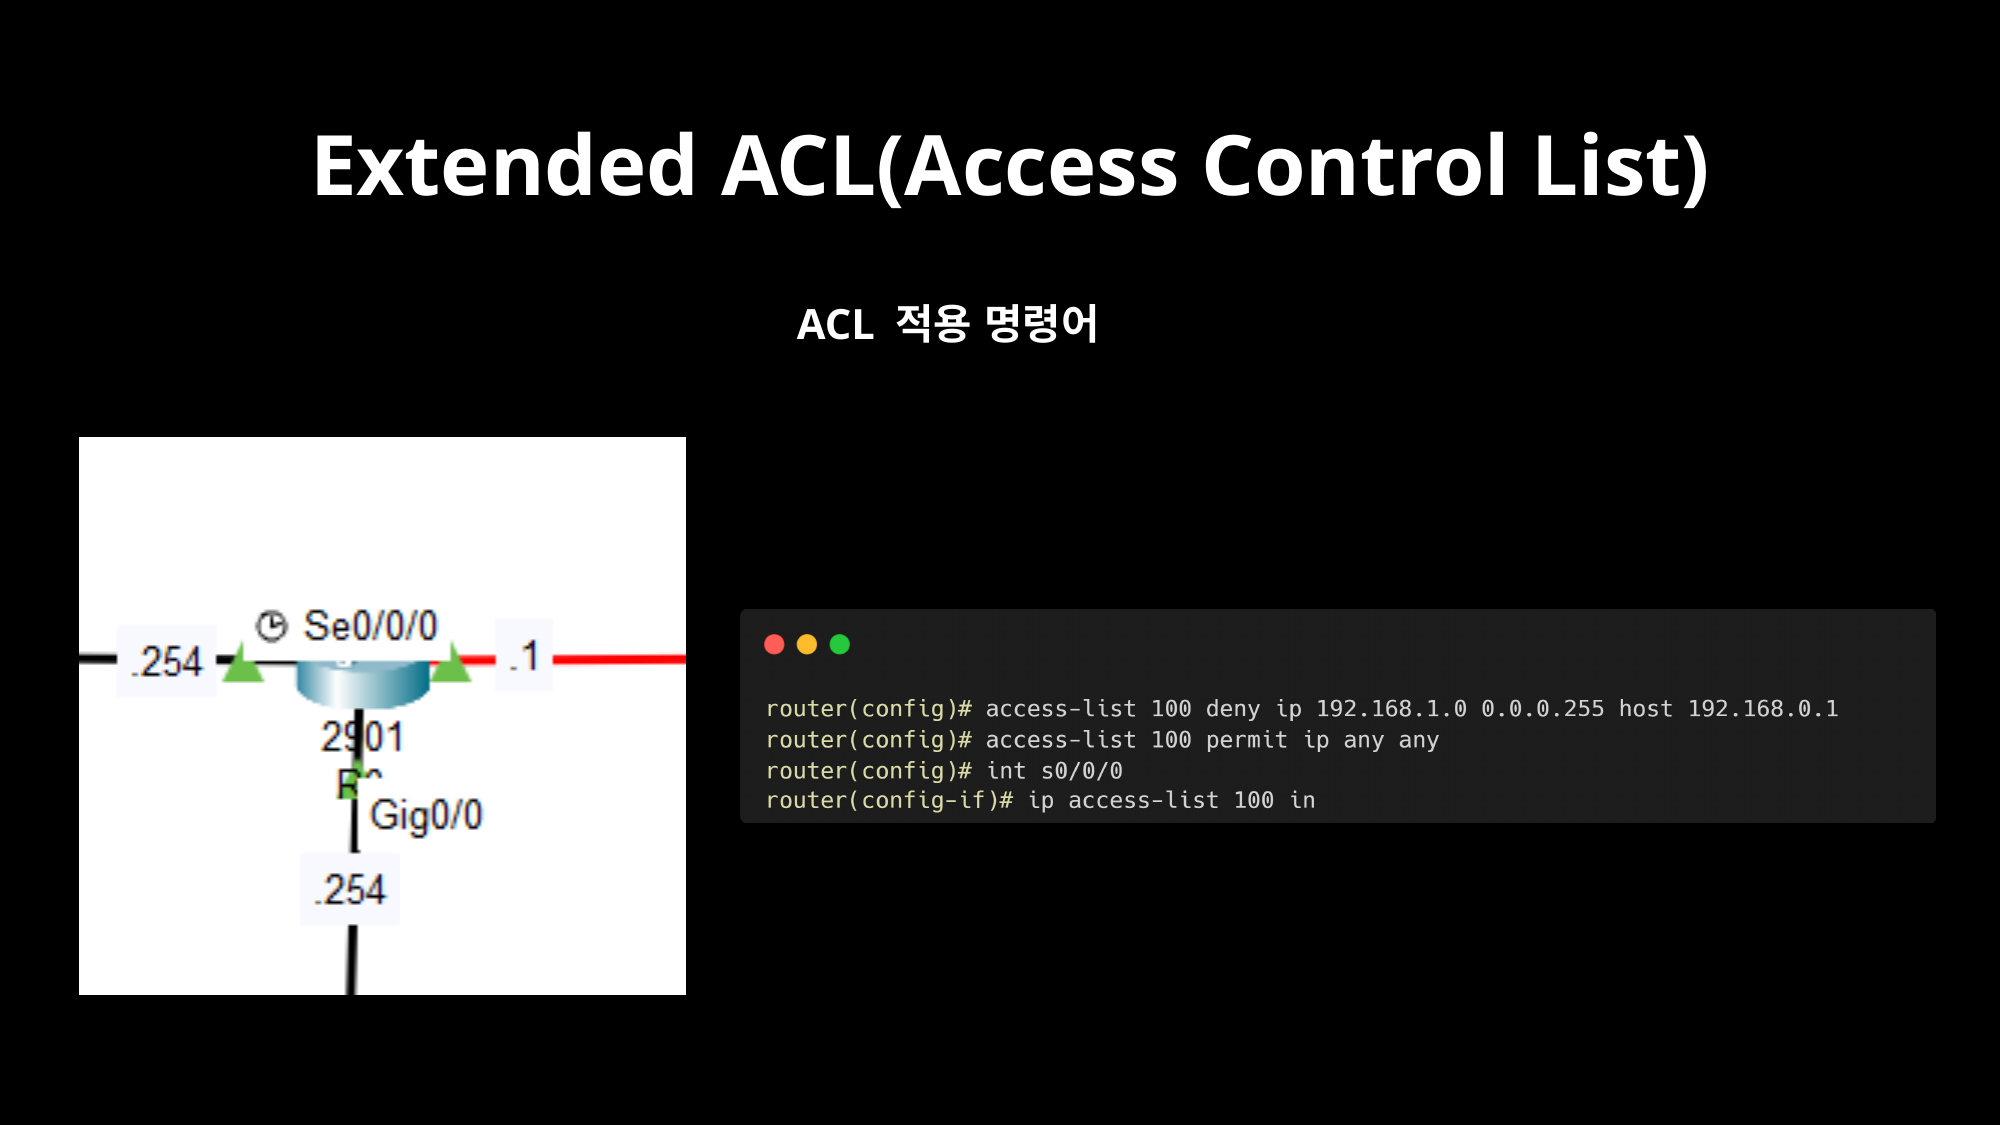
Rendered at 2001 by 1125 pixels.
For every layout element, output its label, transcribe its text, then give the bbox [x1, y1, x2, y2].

list ACL 적용 명령어 [771, 296, 1318, 379]
picture [739, 609, 1936, 823]
picture [79, 437, 686, 995]
title Extended ACL(Access Control List) [137, 59, 1863, 278]
